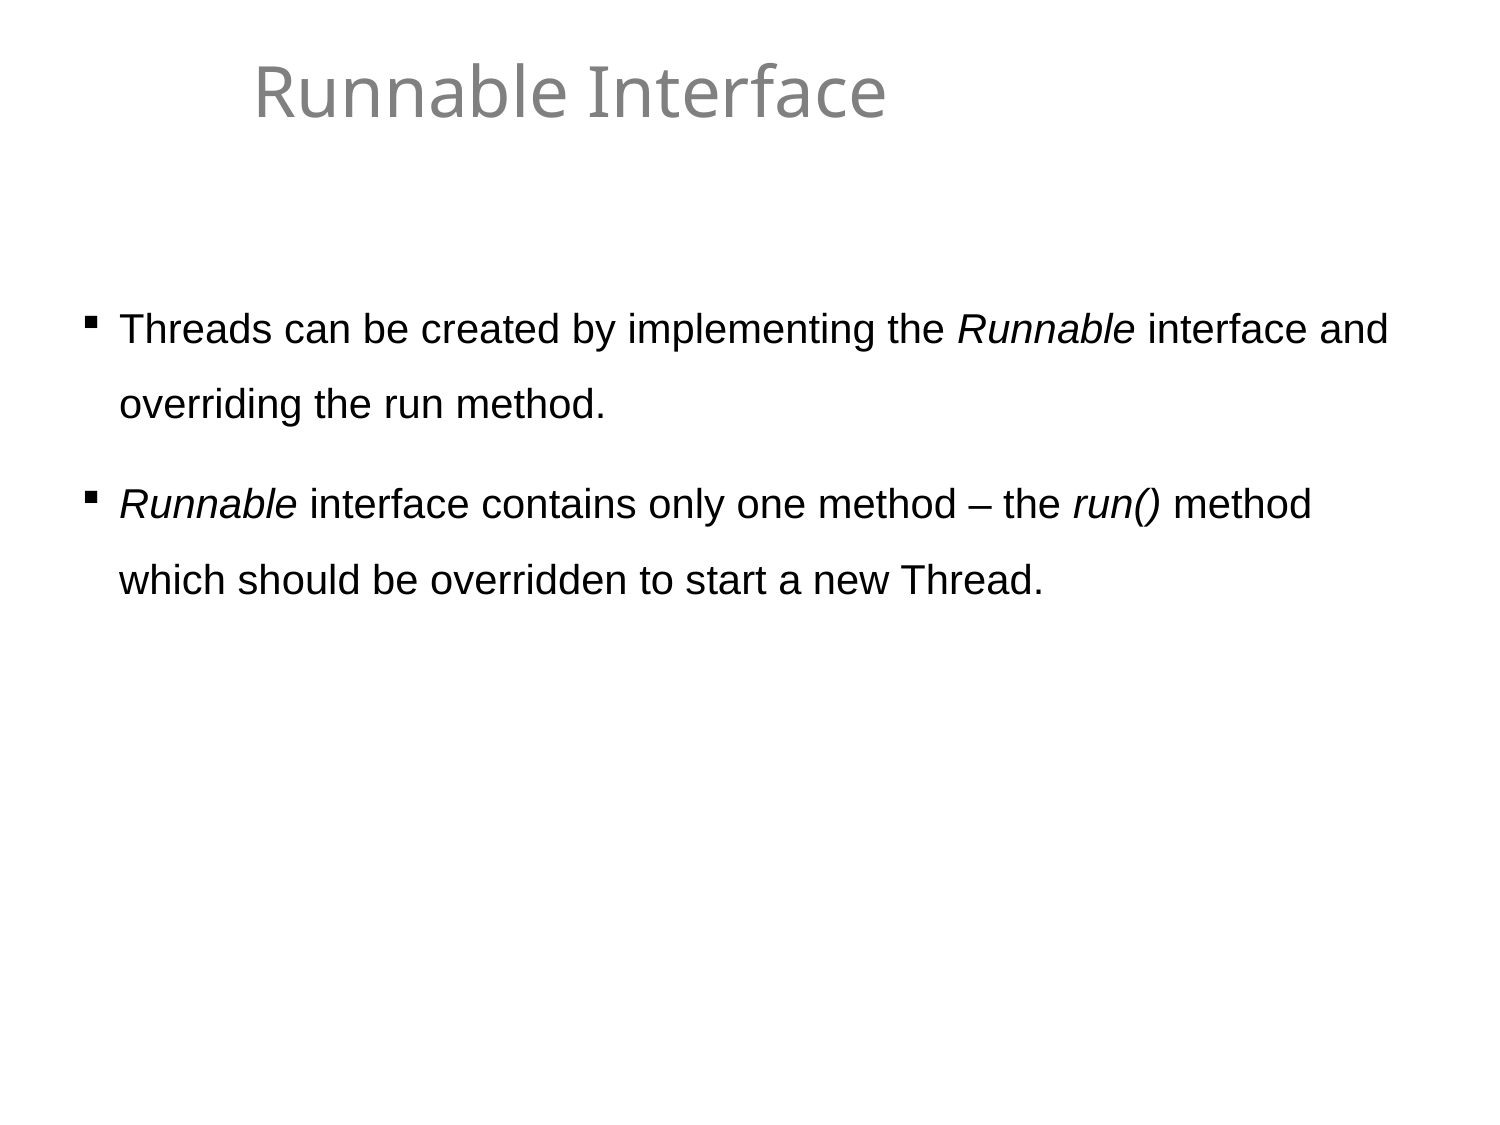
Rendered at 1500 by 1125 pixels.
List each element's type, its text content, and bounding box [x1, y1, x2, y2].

title Runnable Interface [237, 2, 1500, 188]
list Threads can be created by implementing the Runnable interface and overriding the run method. Runnable interface contains only one method – the run() method which should be overridden to start a new Thread. [66, 269, 1425, 990]
